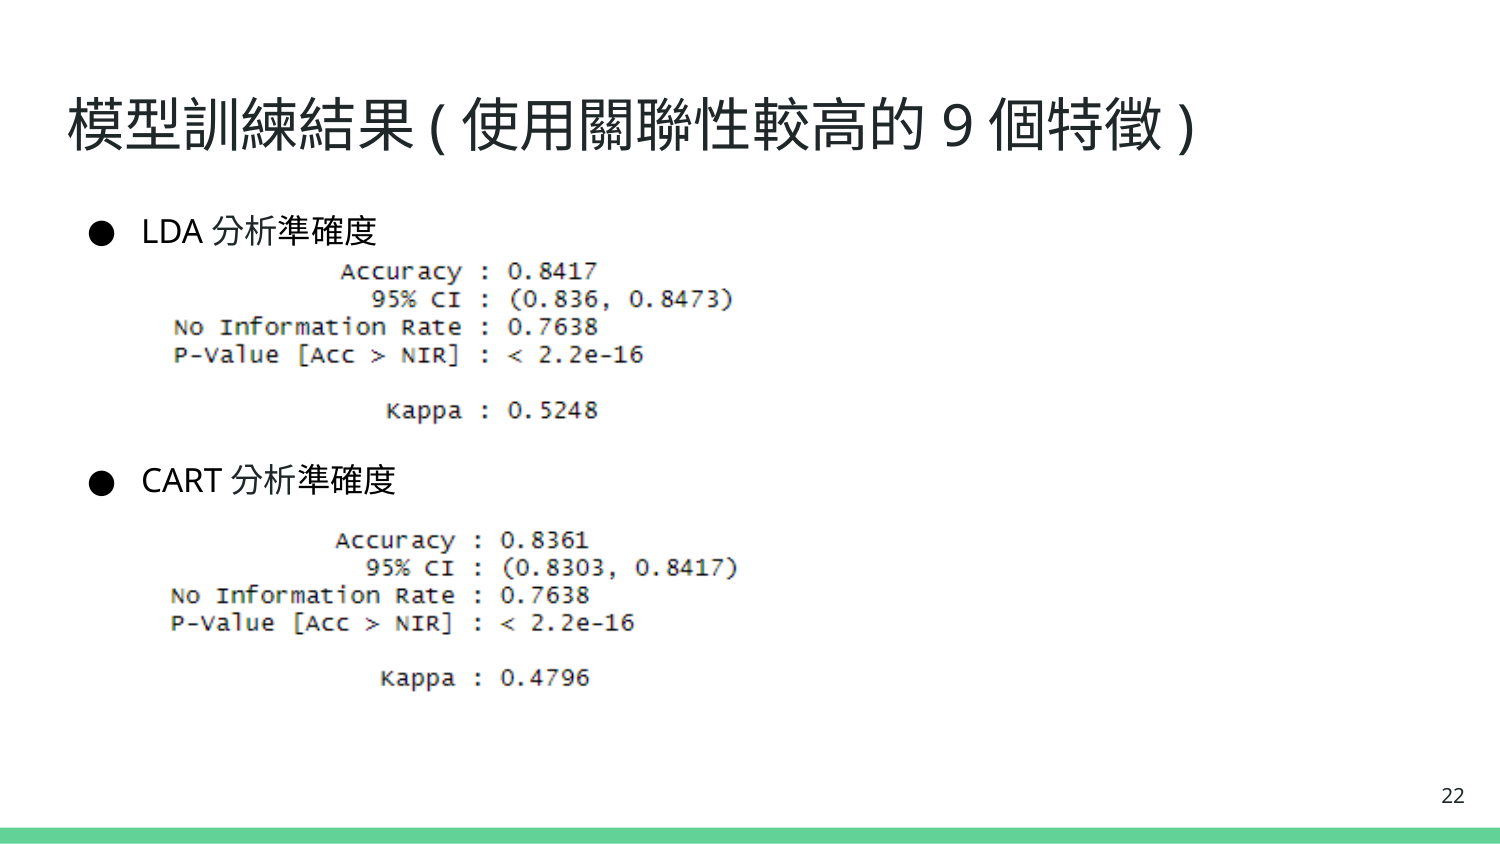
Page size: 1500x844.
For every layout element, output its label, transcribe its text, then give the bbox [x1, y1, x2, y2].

picture [166, 250, 758, 428]
list LDA分析準確度 CART分析準確度 [51, 189, 1449, 750]
slide_number ‹#› [1389, 764, 1480, 830]
picture [163, 520, 755, 699]
title 模型訓練結果(使用關聯性較高的9個特徵) [51, 72, 1449, 167]
